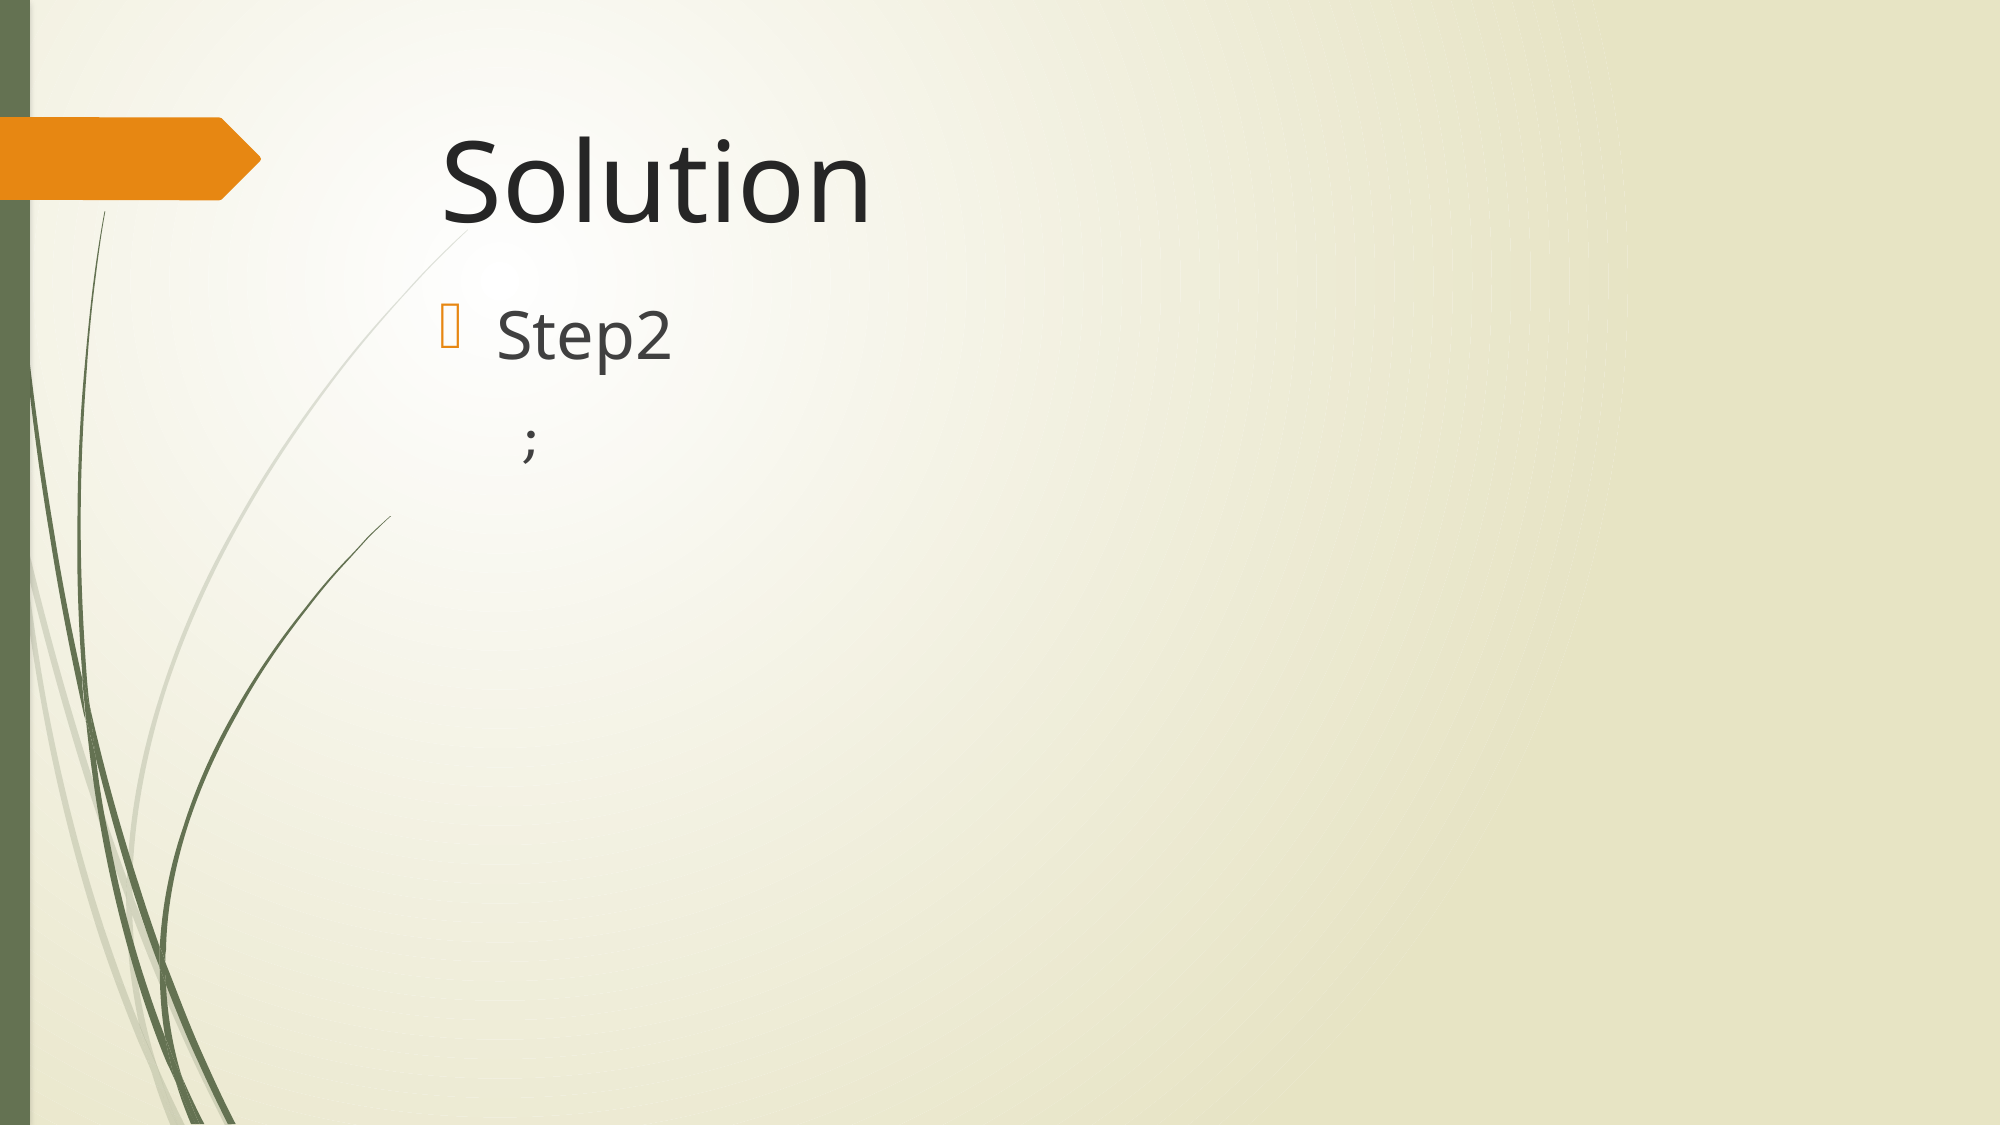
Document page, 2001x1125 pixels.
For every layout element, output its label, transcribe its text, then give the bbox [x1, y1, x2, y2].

title Solution [425, 102, 1888, 313]
